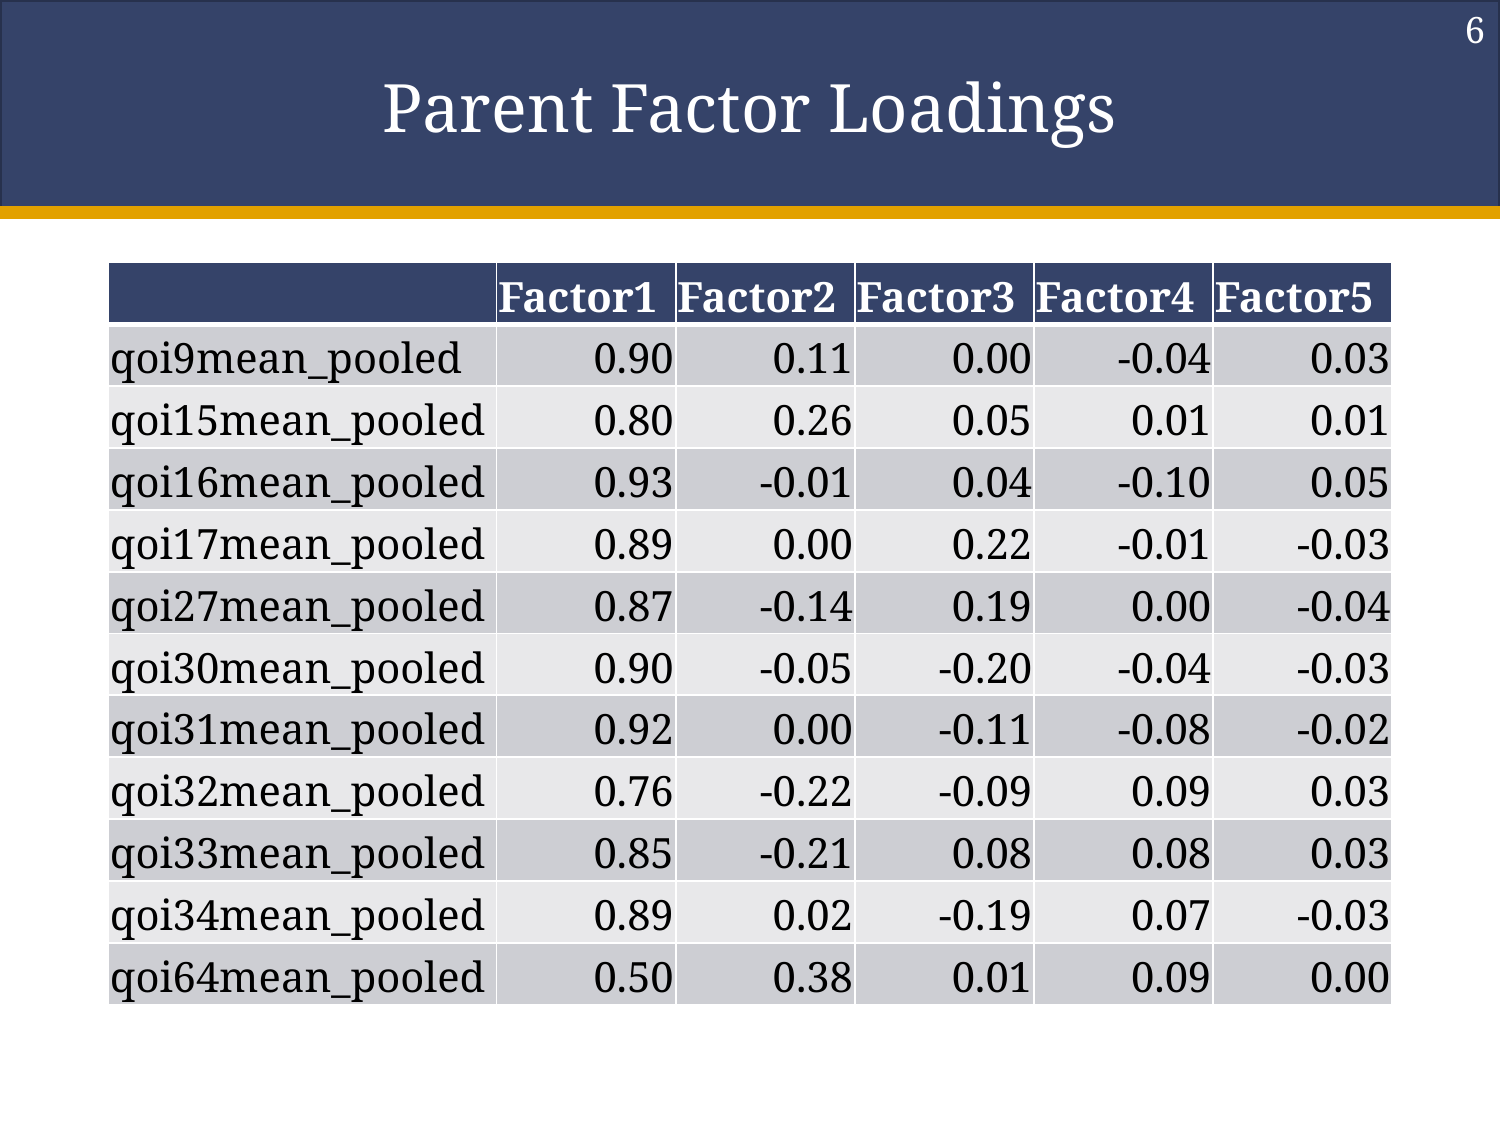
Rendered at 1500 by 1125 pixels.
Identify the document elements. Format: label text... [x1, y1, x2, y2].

table_header Factor2 [677, 263, 854, 322]
table_cell 0.90 [497, 327, 675, 385]
table_header Factor1 [497, 263, 675, 322]
table_cell 0.00 [1035, 573, 1212, 633]
table_header Factor4 [1035, 263, 1212, 322]
table_cell -0.03 [1214, 634, 1391, 694]
table_cell 0.09 [1035, 944, 1212, 1004]
table_cell 0.07 [1035, 882, 1212, 942]
table_cell -0.04 [1035, 327, 1212, 385]
table_cell qoi31mean_pooled [109, 696, 496, 756]
table_cell -0.04 [1035, 634, 1212, 694]
table_cell qoi30mean_pooled [109, 634, 496, 694]
table_header Factor3 [856, 263, 1033, 322]
table_cell 0.00 [677, 696, 854, 756]
table_cell -0.08 [1035, 696, 1212, 756]
table_cell -0.22 [677, 758, 854, 818]
table_cell qoi32mean_pooled [109, 758, 496, 818]
table_cell 0.00 [677, 511, 854, 571]
table_header Factor5 [1214, 263, 1391, 322]
table_cell 0.50 [497, 944, 675, 1004]
table_cell -0.04 [1214, 573, 1391, 633]
table_cell qoi9mean_pooled [109, 327, 496, 385]
table_cell 0.22 [856, 511, 1033, 571]
table_cell 0.01 [1214, 387, 1391, 447]
table_cell 0.08 [1035, 820, 1212, 880]
table_cell -0.03 [1214, 511, 1391, 571]
table_cell -0.21 [677, 820, 854, 880]
table_cell -0.20 [856, 634, 1033, 694]
table_cell 0.00 [856, 327, 1033, 385]
table_cell 0.76 [497, 758, 675, 818]
table_cell 0.05 [856, 387, 1033, 447]
table_cell qoi34mean_pooled [109, 882, 496, 942]
table_cell 0.89 [497, 511, 675, 571]
table_cell -0.14 [677, 573, 854, 633]
table_cell qoi64mean_pooled [109, 944, 496, 1004]
table_cell qoi17mean_pooled [109, 511, 496, 571]
table_cell qoi33mean_pooled [109, 820, 496, 880]
table_cell 0.08 [856, 820, 1033, 880]
table_cell 0.03 [1214, 820, 1391, 880]
table_cell 0.38 [677, 944, 854, 1004]
title Parent Factor Loadings [75, 12, 1425, 200]
table_cell -0.09 [856, 758, 1033, 818]
table_cell qoi15mean_pooled [109, 387, 496, 447]
table_cell 0.03 [1214, 758, 1391, 818]
table_cell 0.09 [1035, 758, 1212, 818]
table_cell -0.03 [1214, 882, 1391, 942]
table_cell 0.26 [677, 387, 854, 447]
table_cell qoi27mean_pooled [109, 573, 496, 633]
table_cell 0.92 [497, 696, 675, 756]
table_cell 0.02 [677, 882, 854, 942]
table_cell 0.01 [856, 944, 1033, 1004]
table_cell 0.90 [497, 634, 675, 694]
table_cell 0.11 [677, 327, 854, 385]
table_cell 0.89 [497, 882, 675, 942]
table_cell qoi16mean_pooled [109, 449, 496, 509]
table_cell 0.03 [1214, 327, 1391, 385]
table_cell 0.00 [1214, 944, 1391, 1004]
table_cell -0.19 [856, 882, 1033, 942]
table_cell 0.19 [856, 573, 1033, 633]
table_cell -0.01 [1035, 511, 1212, 571]
table_cell 0.05 [1214, 449, 1391, 509]
table_header [109, 263, 496, 322]
table_cell 0.87 [497, 573, 675, 633]
slide_number 6 [1149, 0, 1500, 60]
table_cell 0.80 [497, 387, 675, 447]
table_cell -0.10 [1035, 449, 1212, 509]
table_cell -0.11 [856, 696, 1033, 756]
table_cell -0.05 [677, 634, 854, 694]
table_cell 0.04 [856, 449, 1033, 509]
table_cell -0.02 [1214, 696, 1391, 756]
table_cell 0.01 [1035, 387, 1212, 447]
table_cell -0.01 [677, 449, 854, 509]
table_cell 0.93 [497, 449, 675, 509]
table_cell 0.85 [497, 820, 675, 880]
